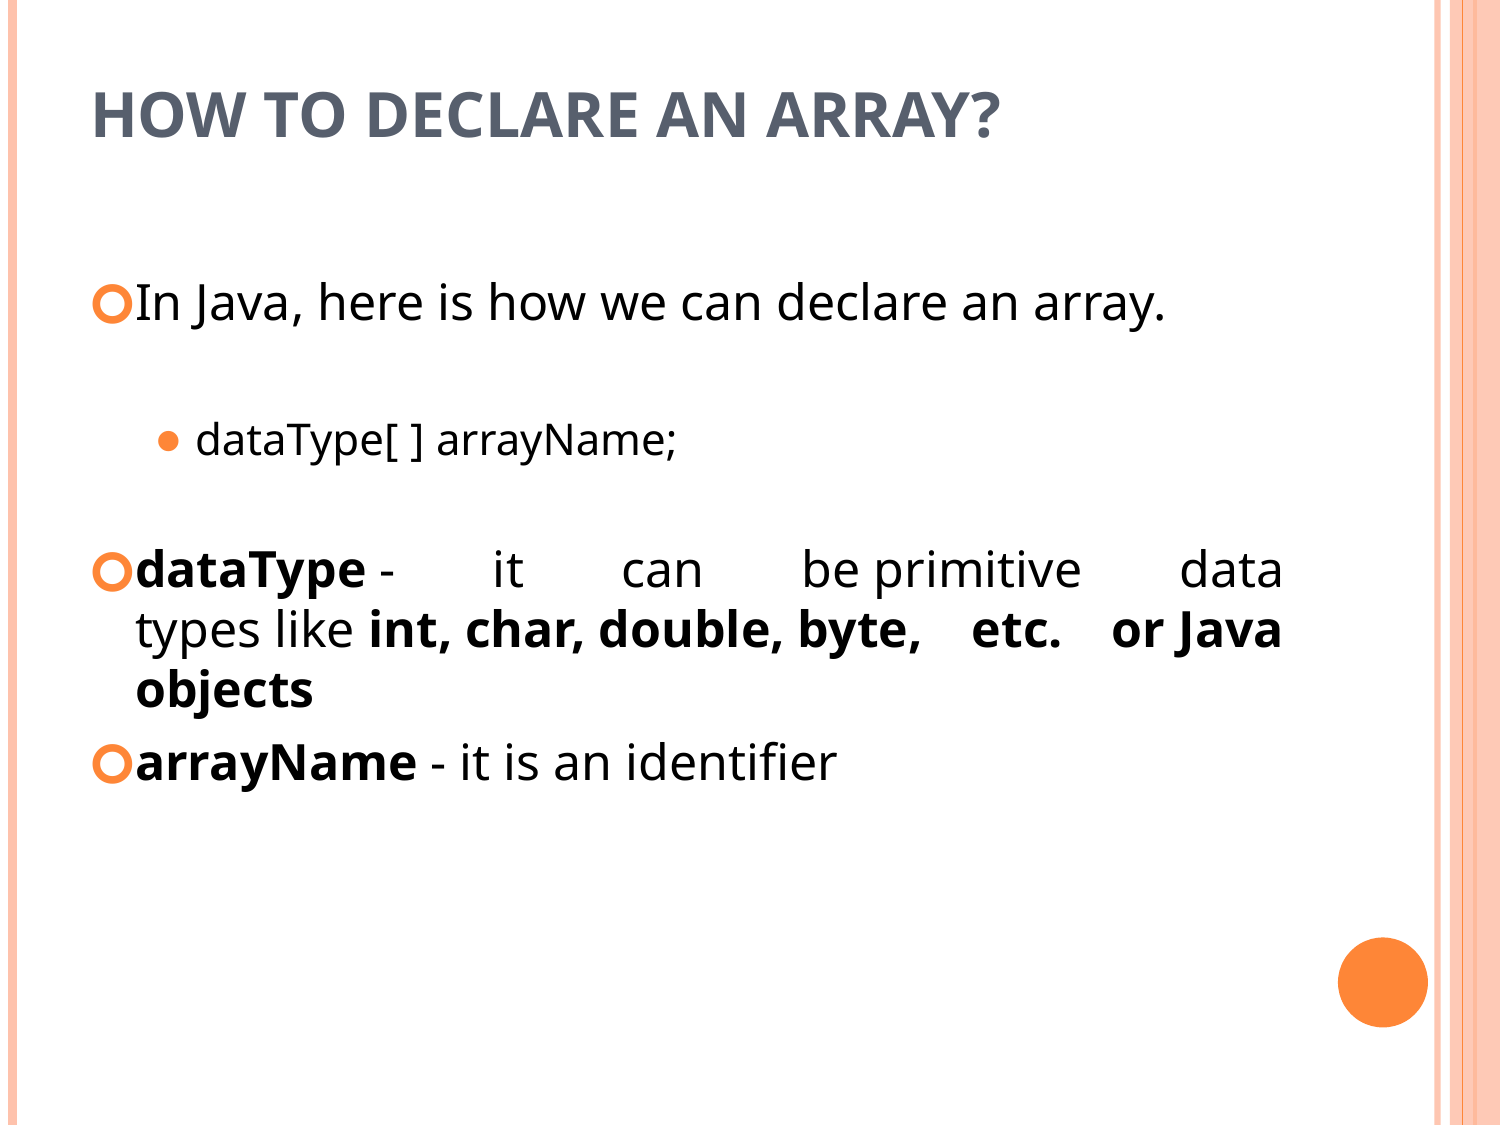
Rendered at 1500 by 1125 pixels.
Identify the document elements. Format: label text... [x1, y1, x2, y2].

title How to declare an array? [75, 45, 1300, 233]
list In Java, here is how we can declare an array. dataType[ ] arrayName; dataType - it can be primitive data types like int, char, double, byte, etc. or Java objects arrayName - it is an identifier [75, 262, 1300, 1062]
